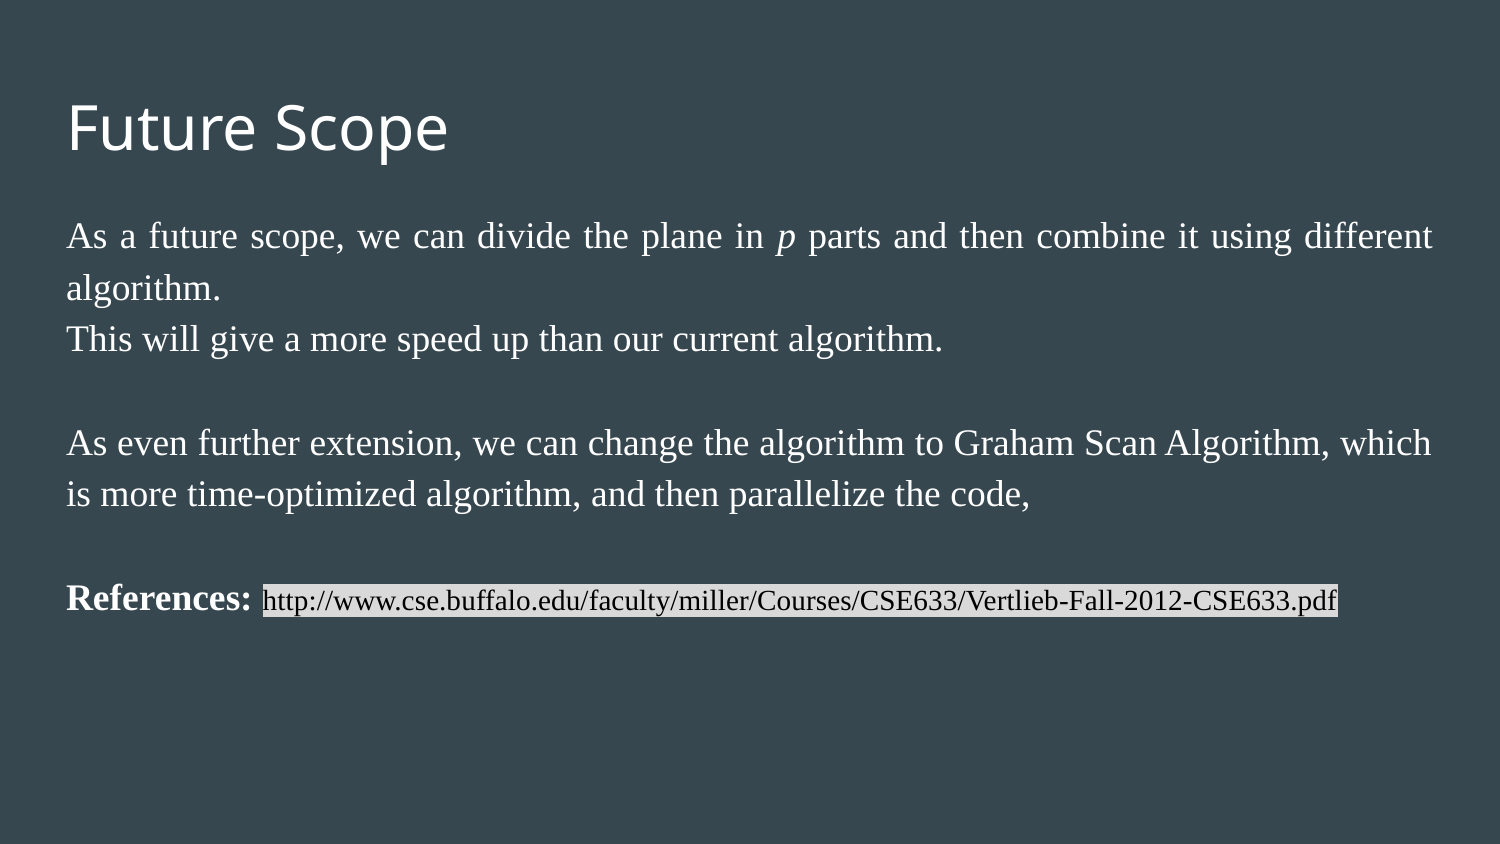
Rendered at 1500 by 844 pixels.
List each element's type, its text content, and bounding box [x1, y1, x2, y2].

title Future Scope [51, 72, 1449, 167]
list As a future scope, we can divide the plane in p parts and then combine it using different algorithm. This will give a more speed up than our current algorithm. As even further extension, we can change the algorithm to Graham Scan Algorithm, which is more time-optimized algorithm, and then parallelize the code, References: http://www.cse.buffalo.edu/faculty/miller/Courses/CSE633/Vertlieb-Fall-2012-CSE633.pdf [51, 189, 1449, 750]
